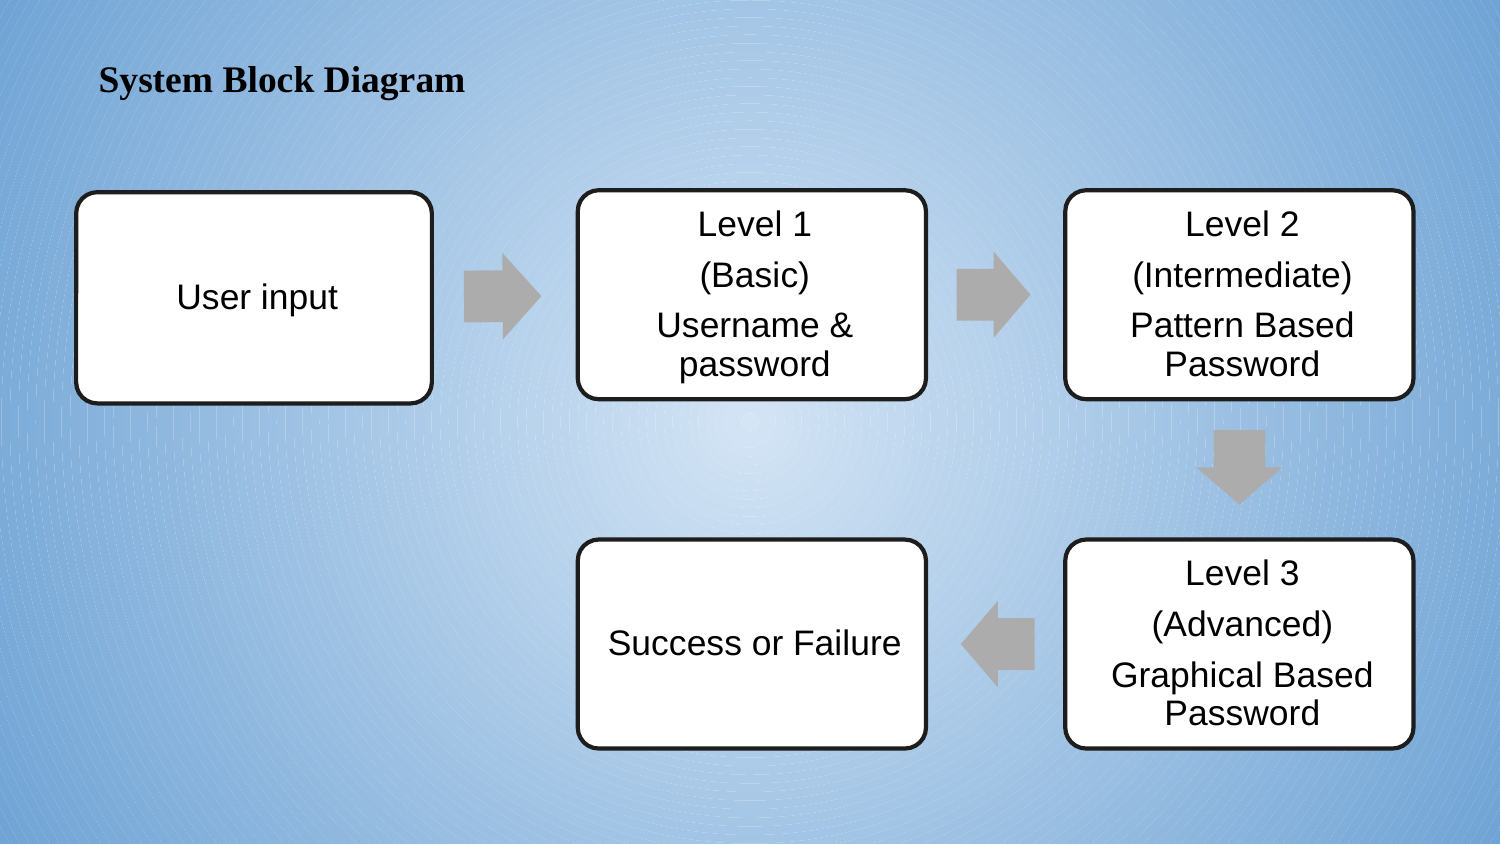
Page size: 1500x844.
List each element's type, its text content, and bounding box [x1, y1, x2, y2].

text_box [50, 188, 1446, 749]
title System Block Diagram [33, 31, 532, 161]
